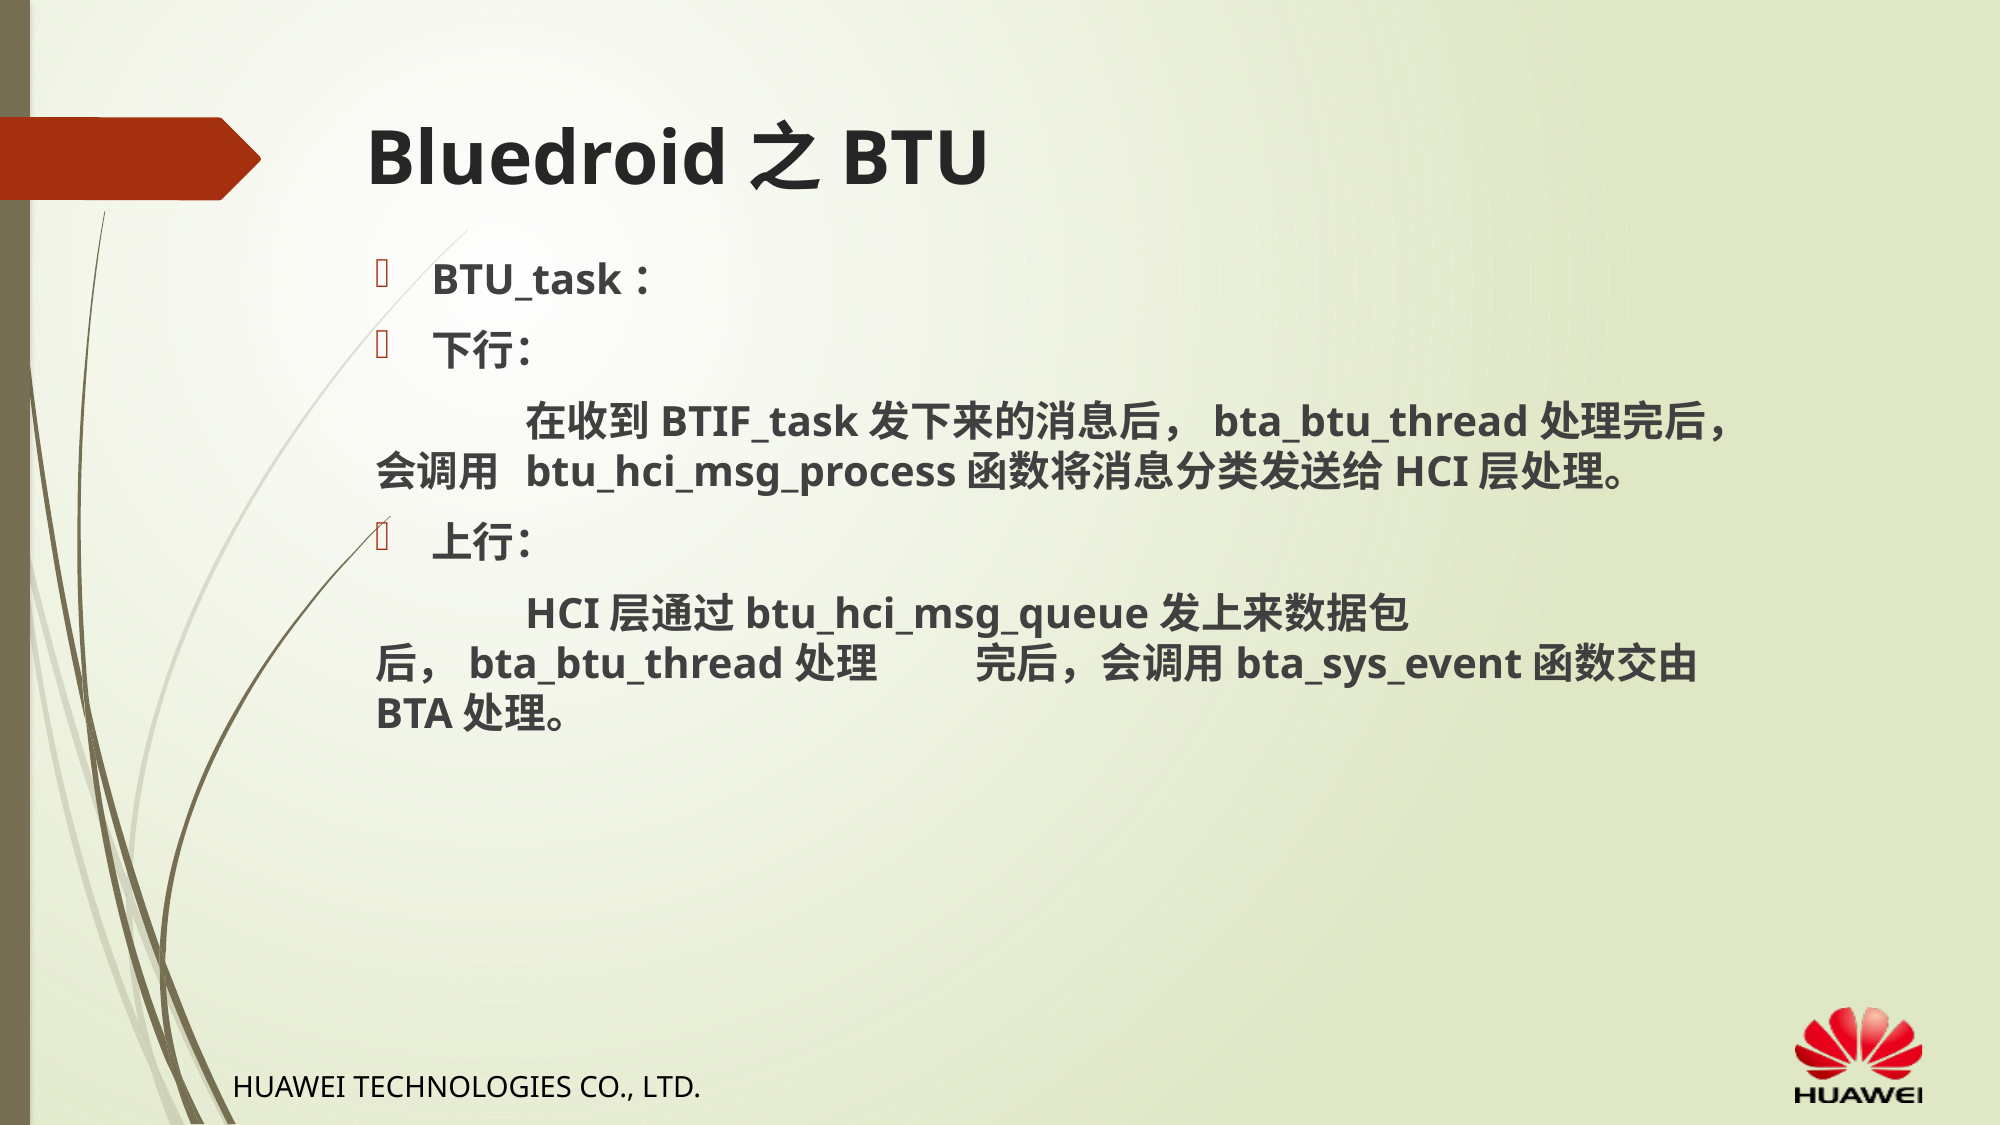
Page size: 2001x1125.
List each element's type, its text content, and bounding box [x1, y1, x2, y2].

list BTU_task： 下行： 在收到BTIF_task发下来的消息后，bta_btu_thread处理完后，会调用 btu_hci_msg_process函数将消息分类发送给HCI层处理。 上行： HCI层通过btu_hci_msg_queue发上来数据包后，bta_btu_thread处理 完后，会调用bta_sys_event函数交由BTA处理。 [359, 245, 1756, 934]
title Bluedroid之BTU [350, 101, 1432, 244]
picture [1795, 1007, 1923, 1103]
